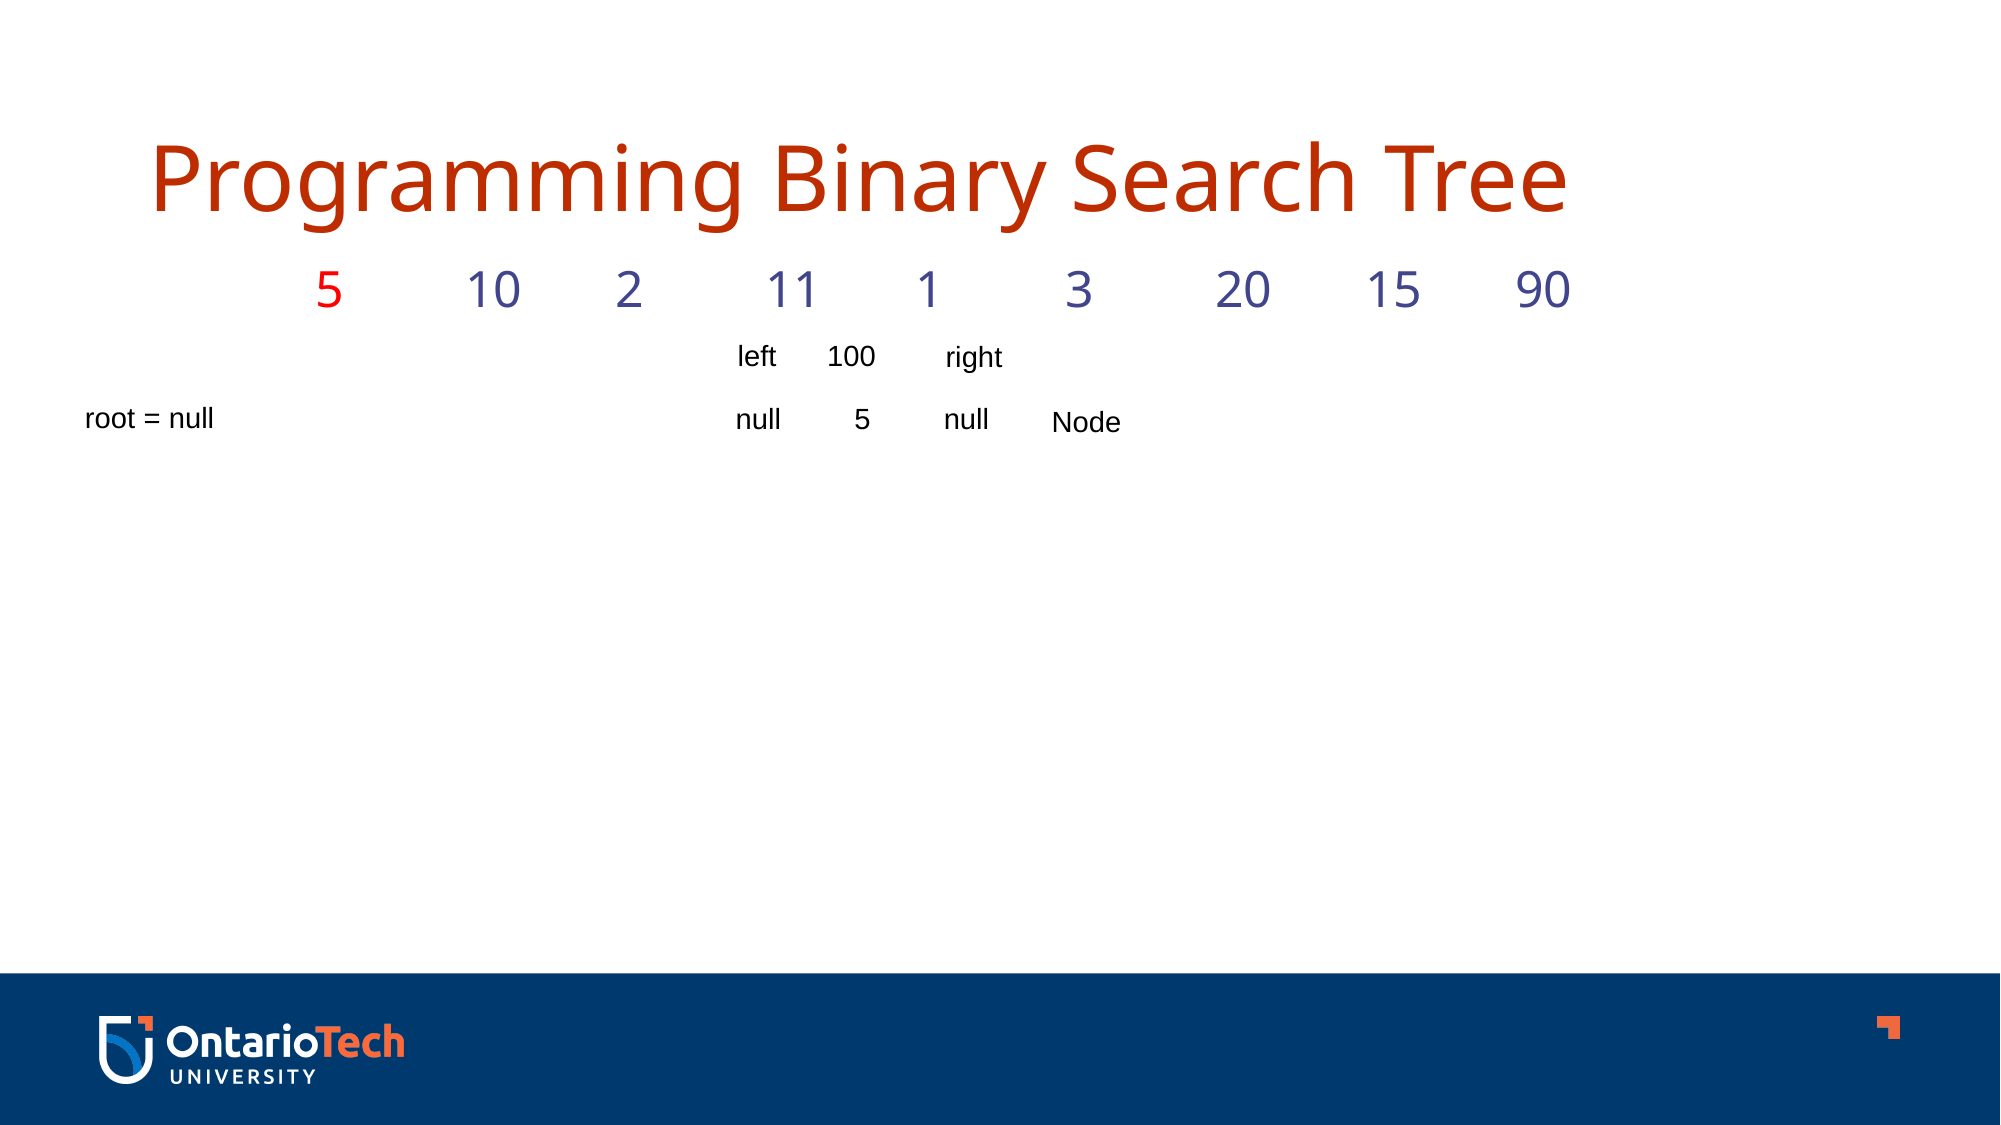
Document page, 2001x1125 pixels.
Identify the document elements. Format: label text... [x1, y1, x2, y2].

table_header 5 [810, 393, 914, 445]
text_box right [930, 330, 1018, 381]
table_header null [706, 393, 810, 445]
text_box 5 10 2 11 1 3 20 15 90 [150, 249, 1893, 875]
table_header null [914, 393, 1019, 445]
text_box 100 [812, 329, 891, 380]
picture [99, 1016, 404, 1084]
text_box Programming Binary Search Tree [133, 49, 1834, 238]
text_box Node [1036, 395, 1137, 446]
text_box root = null [70, 392, 230, 443]
picture [1877, 1016, 1900, 1039]
text_box left [723, 329, 792, 380]
